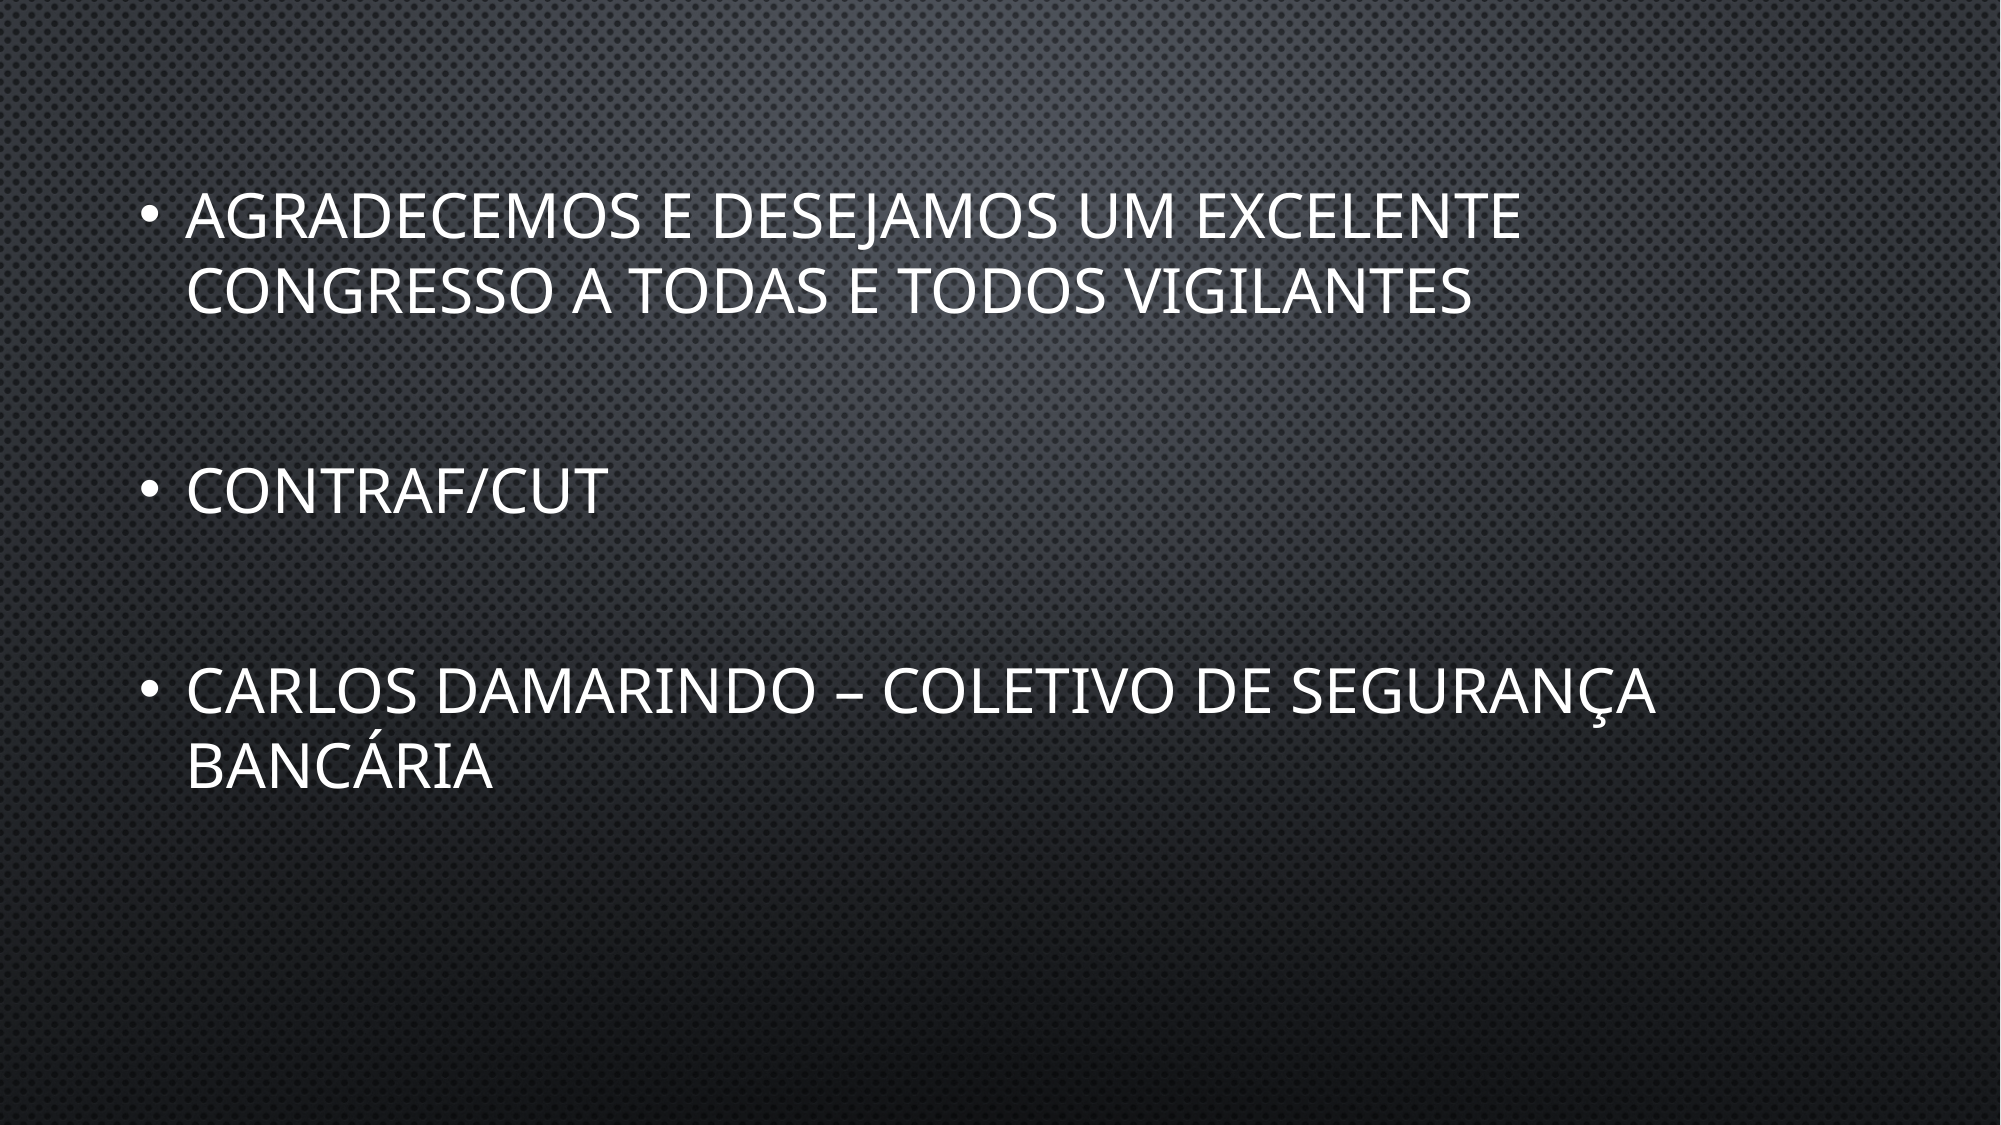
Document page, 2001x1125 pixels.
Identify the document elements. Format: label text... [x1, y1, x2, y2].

list Agradecemos e desejamos um excelente congresso a todas e todos vigilantes Contraf/cut Carlos Damarindo – coletivo de segurança bancária [124, 126, 1851, 950]
